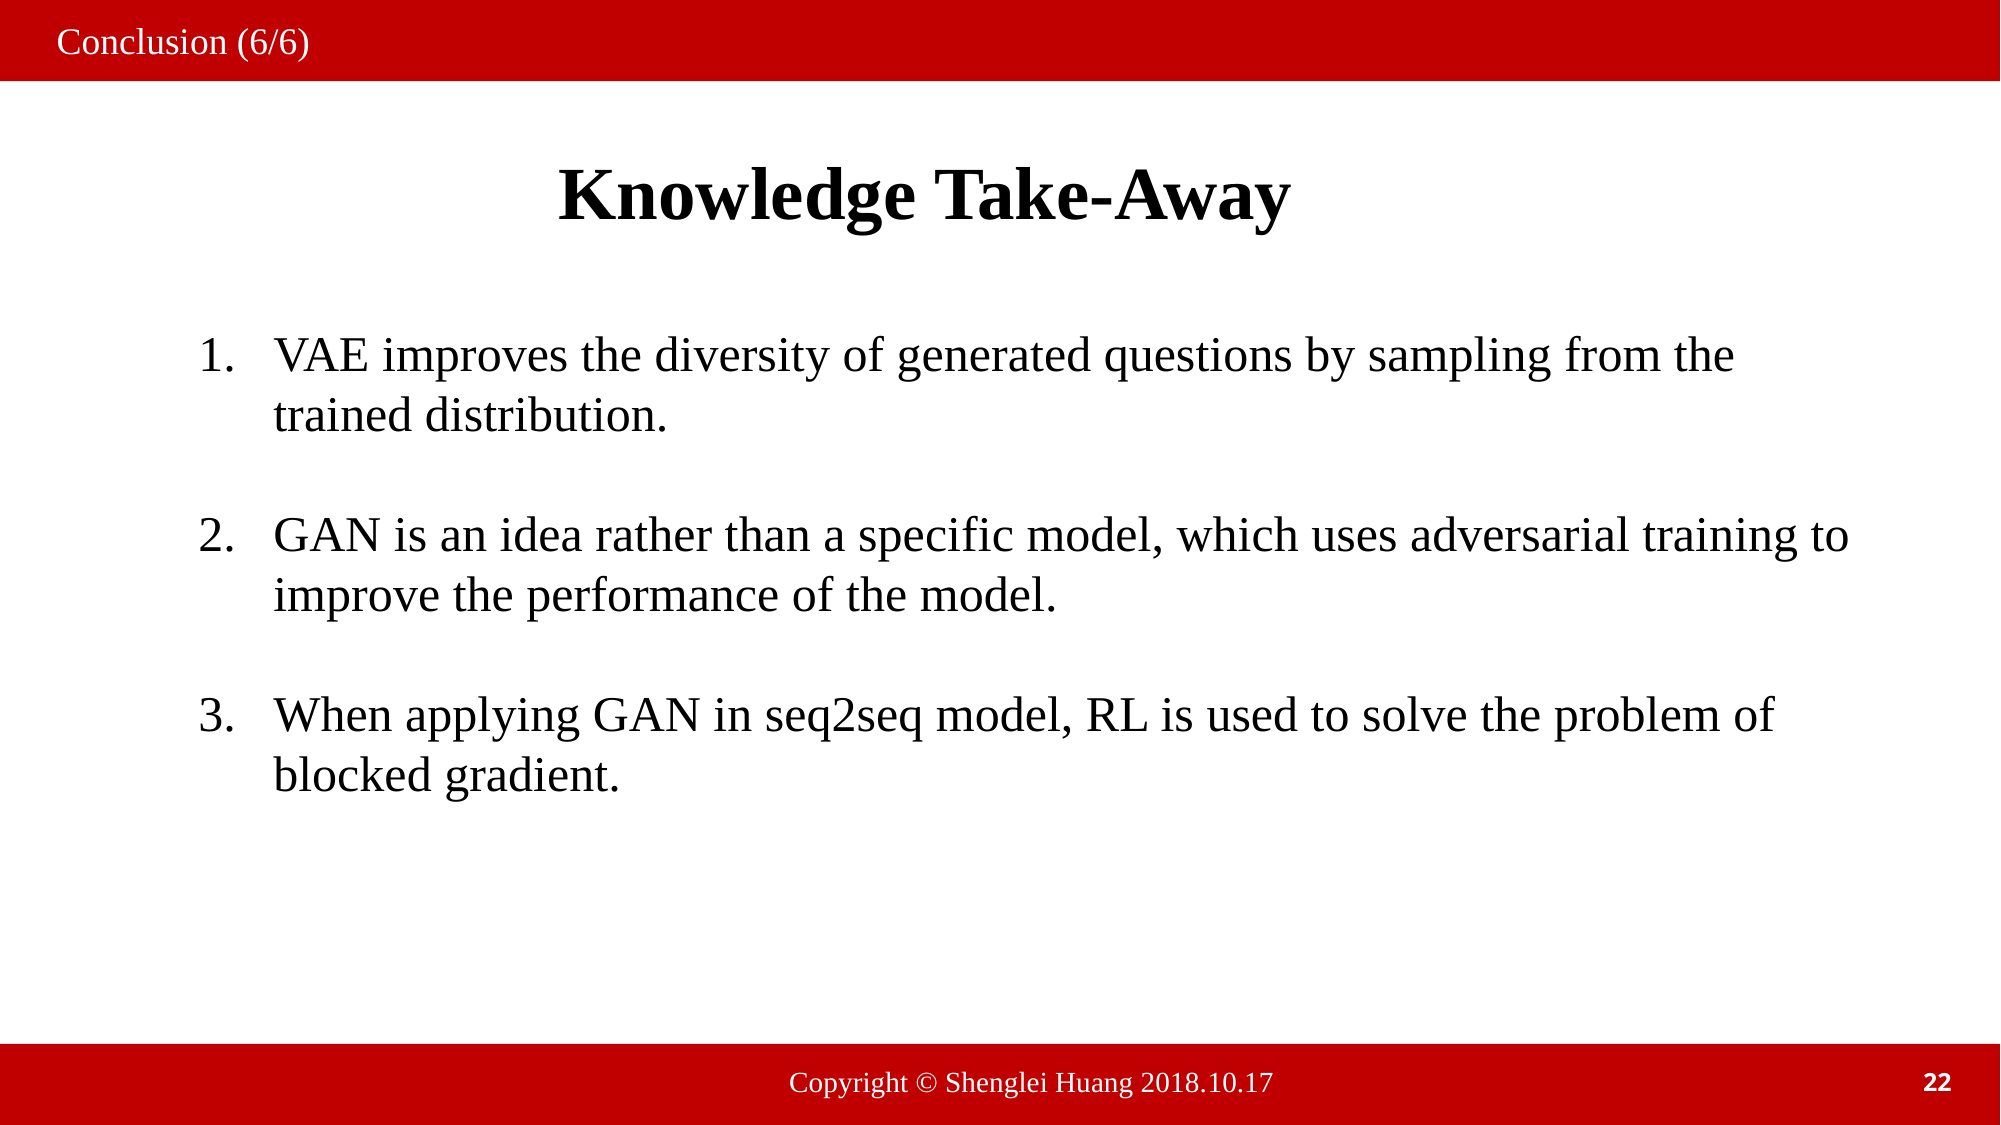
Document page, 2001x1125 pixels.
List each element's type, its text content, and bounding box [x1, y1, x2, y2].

slide_number 22 [1516, 1051, 1967, 1112]
text_box [0, 0, 2000, 82]
text_box Copyright © Shenglei Huang 2018.10.17 [774, 1056, 1296, 1106]
text_box [0, 1043, 2000, 1125]
text_box Knowledge Take-Away [543, 136, 1308, 242]
text_box Conclusion (6/6) [41, 10, 326, 70]
text_box VAE improves the diversity of generated questions by sampling from the trained distribution. GAN is an idea rather than a specific model, which uses adversarial training to improve the performance of the model. When applying GAN in seq2seq model, RL is used to solve the problem of blocked gradient. [183, 314, 1898, 809]
